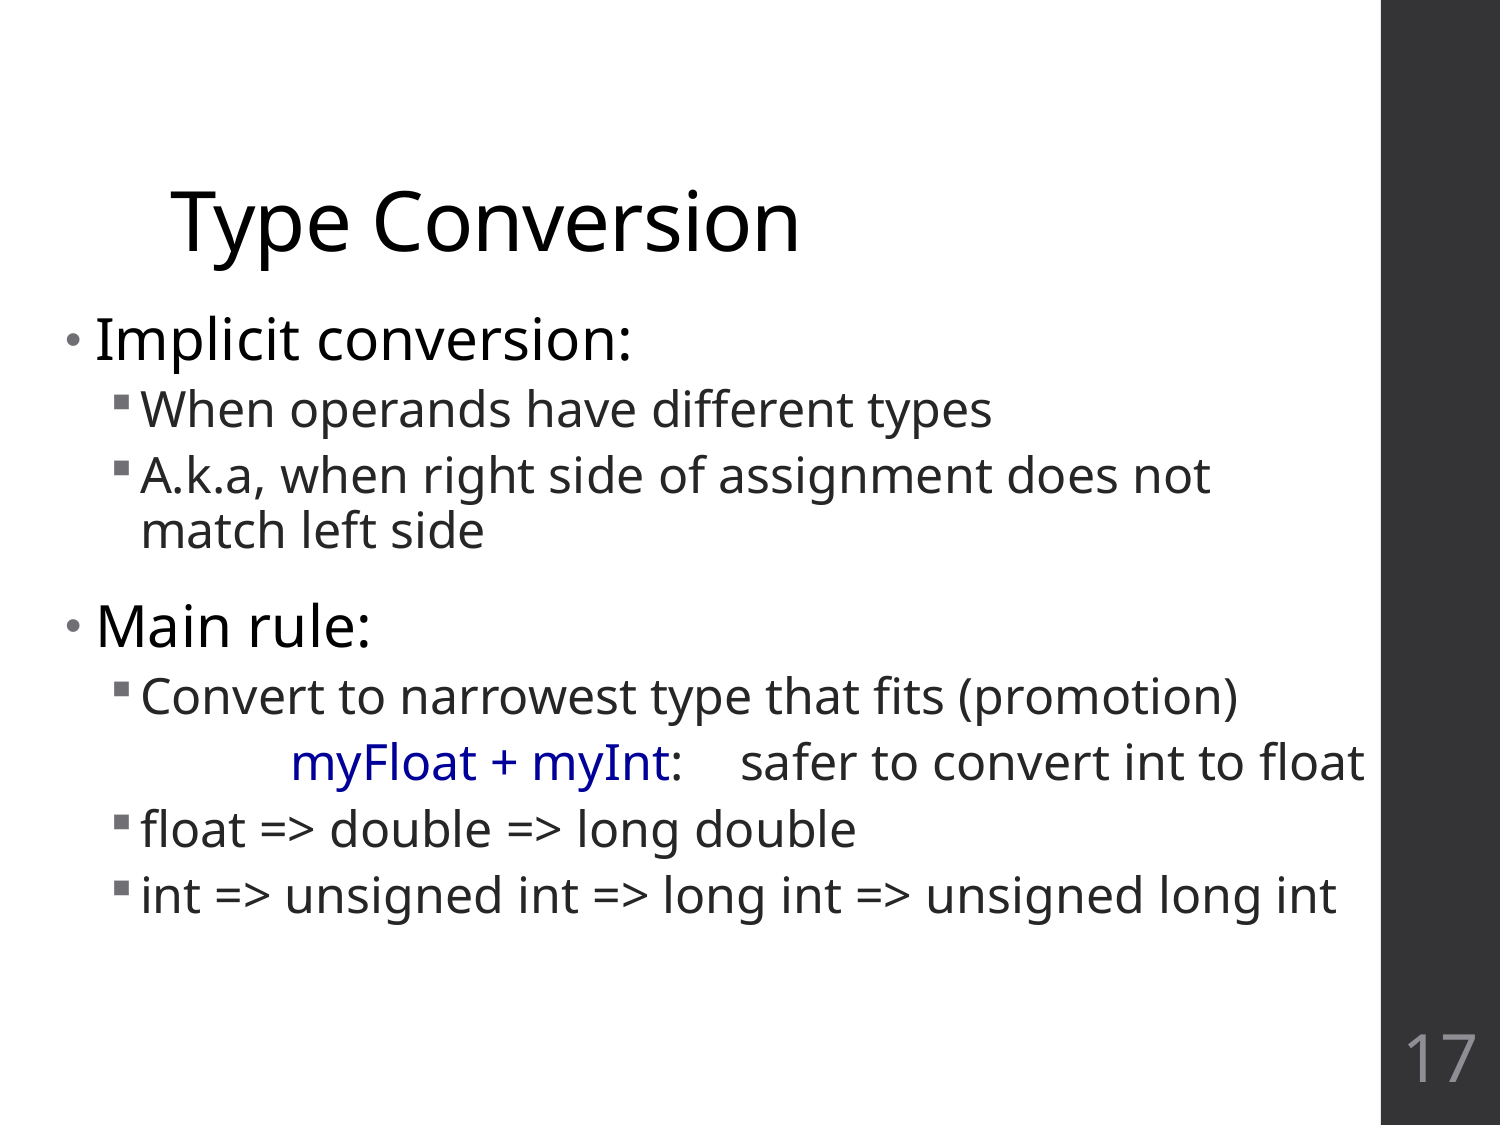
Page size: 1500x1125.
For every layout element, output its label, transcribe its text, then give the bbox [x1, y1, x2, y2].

title Type Conversion [155, 60, 1348, 278]
list Implicit conversion: When operands have different types A.k.a, when right side of assignment does not match left side Main rule: Convert to narrowest type that fits (promotion) myFloat + myInt: safer to convert int to float float => double => long double int => unsigned int => long int => unsigned long int [50, 299, 1385, 1014]
slide_number 17 [1384, 1012, 1498, 1110]
